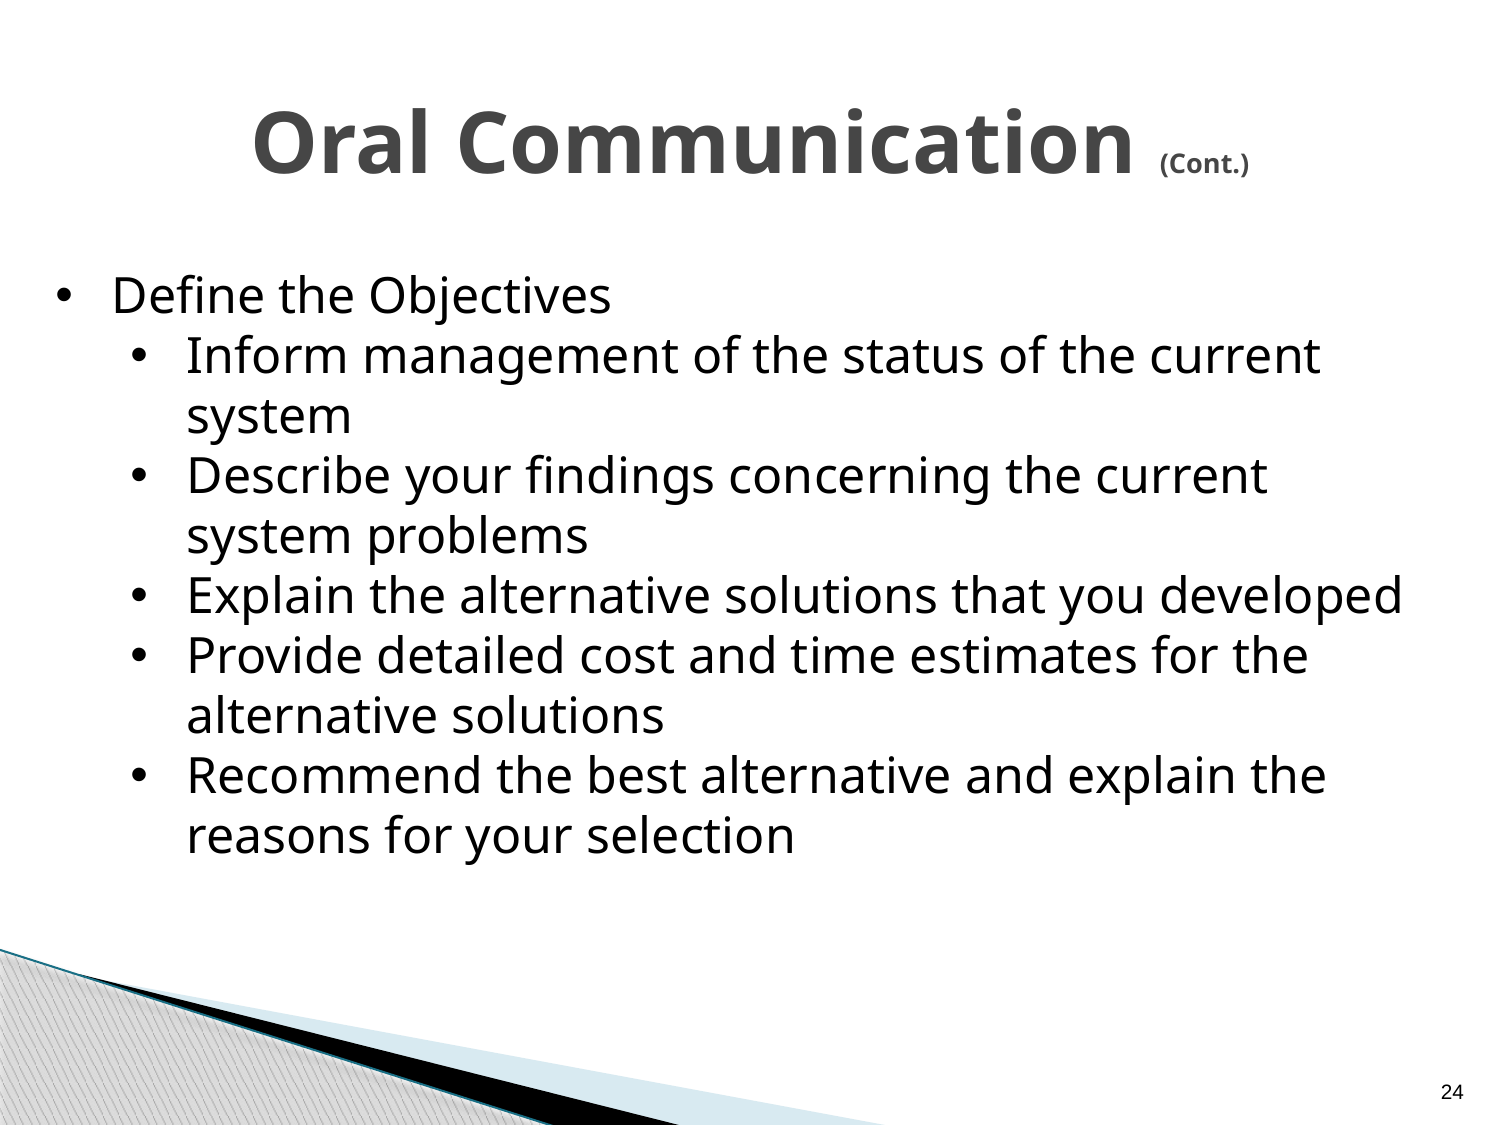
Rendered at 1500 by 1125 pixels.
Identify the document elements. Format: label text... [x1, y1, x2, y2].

title Oral Communication (Cont.) [75, 45, 1425, 233]
slide_number 24 [1418, 1051, 1479, 1112]
text_box Define the Objectives Inform management of the status of the current system Describe your findings concerning the current system problems Explain the alternative solutions that you developed Provide detailed cost and time estimates for the alternative solutions Recommend the best alternative and explain the reasons for your selection [40, 256, 1463, 932]
